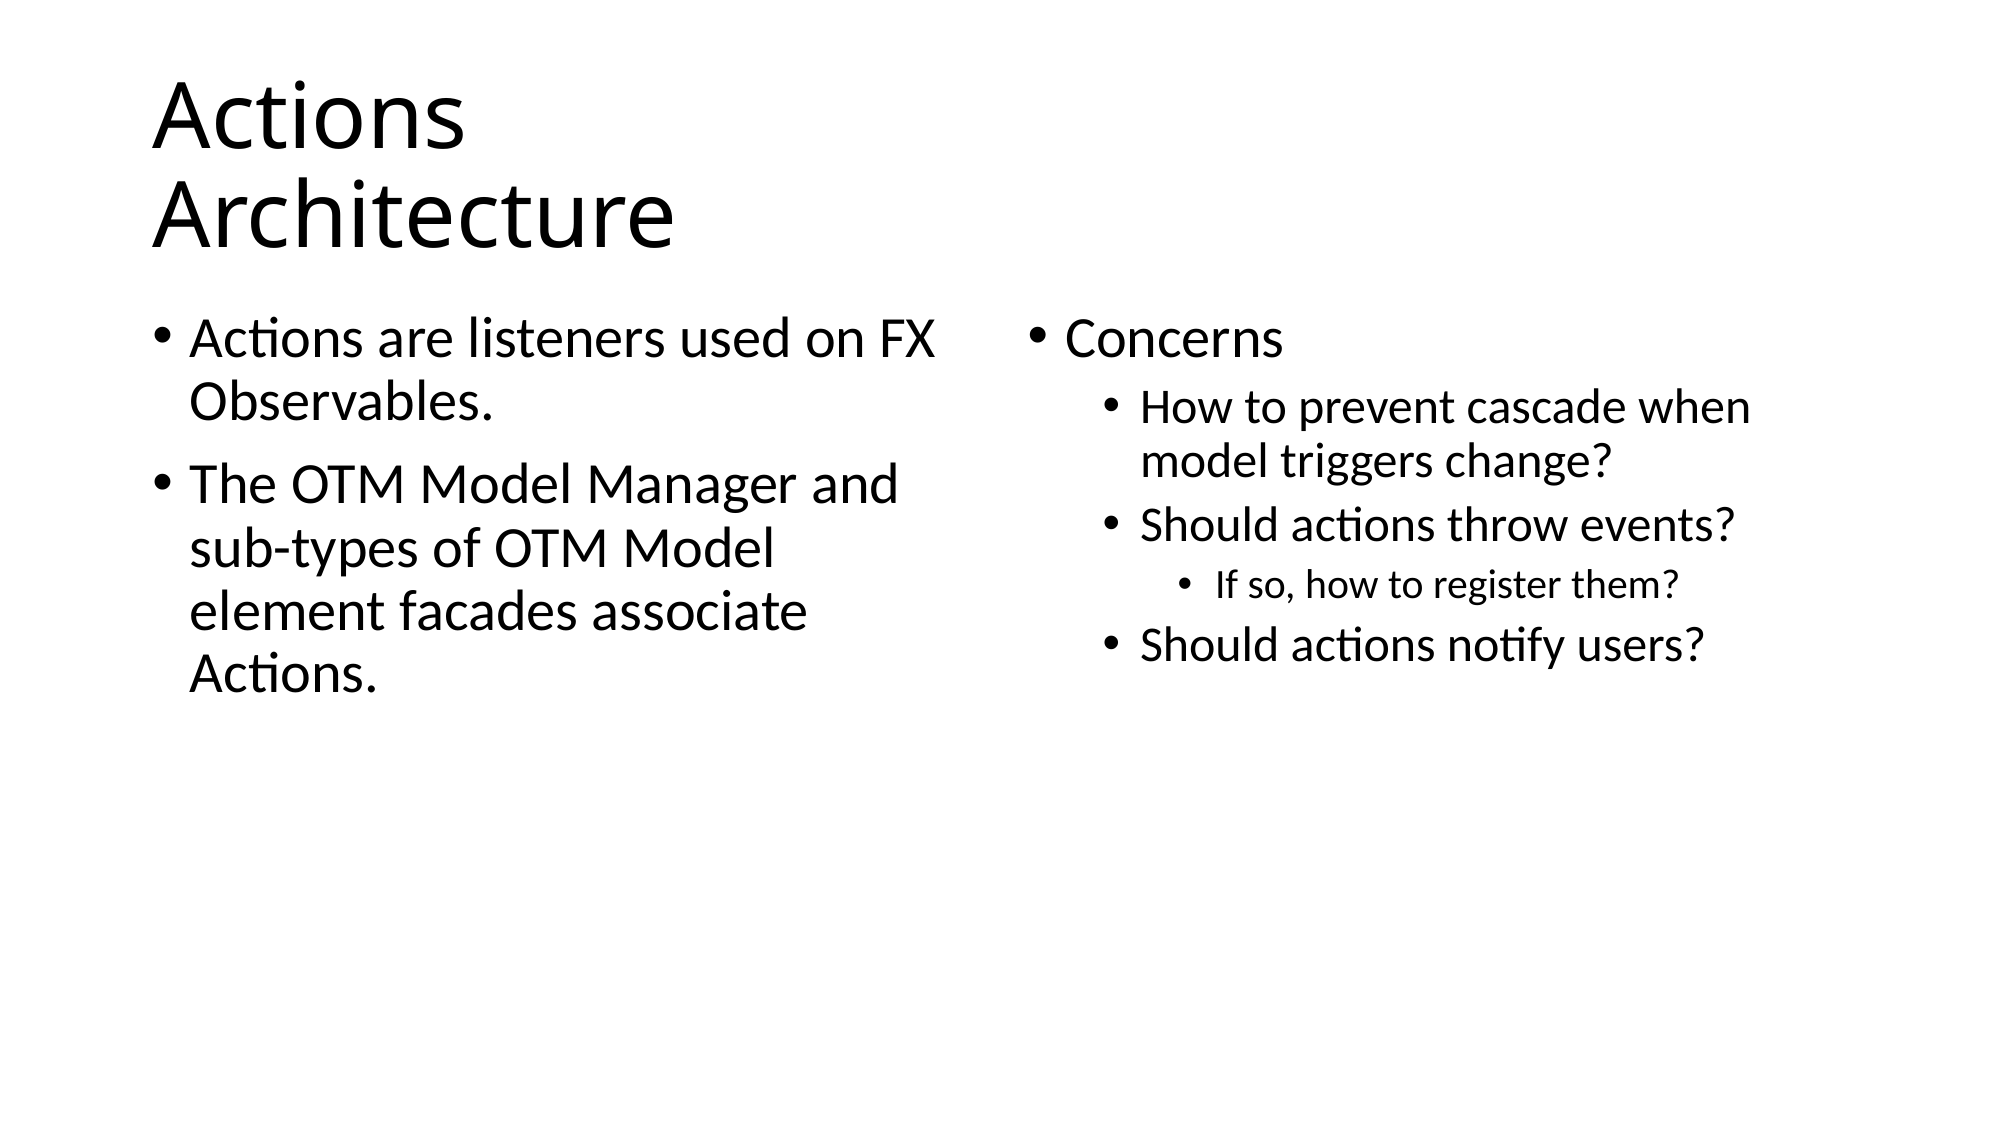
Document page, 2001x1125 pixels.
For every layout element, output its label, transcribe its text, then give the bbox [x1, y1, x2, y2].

list Concerns How to prevent cascade when model triggers change? Should actions throw events? If so, how to register them? Should actions notify users? [1012, 299, 1863, 1014]
title Actions Architecture [137, 59, 1863, 278]
list Actions are listeners used on FX Observables. The OTM Model Manager and sub-types of OTM Model element facades associate Actions. [137, 299, 988, 1014]
